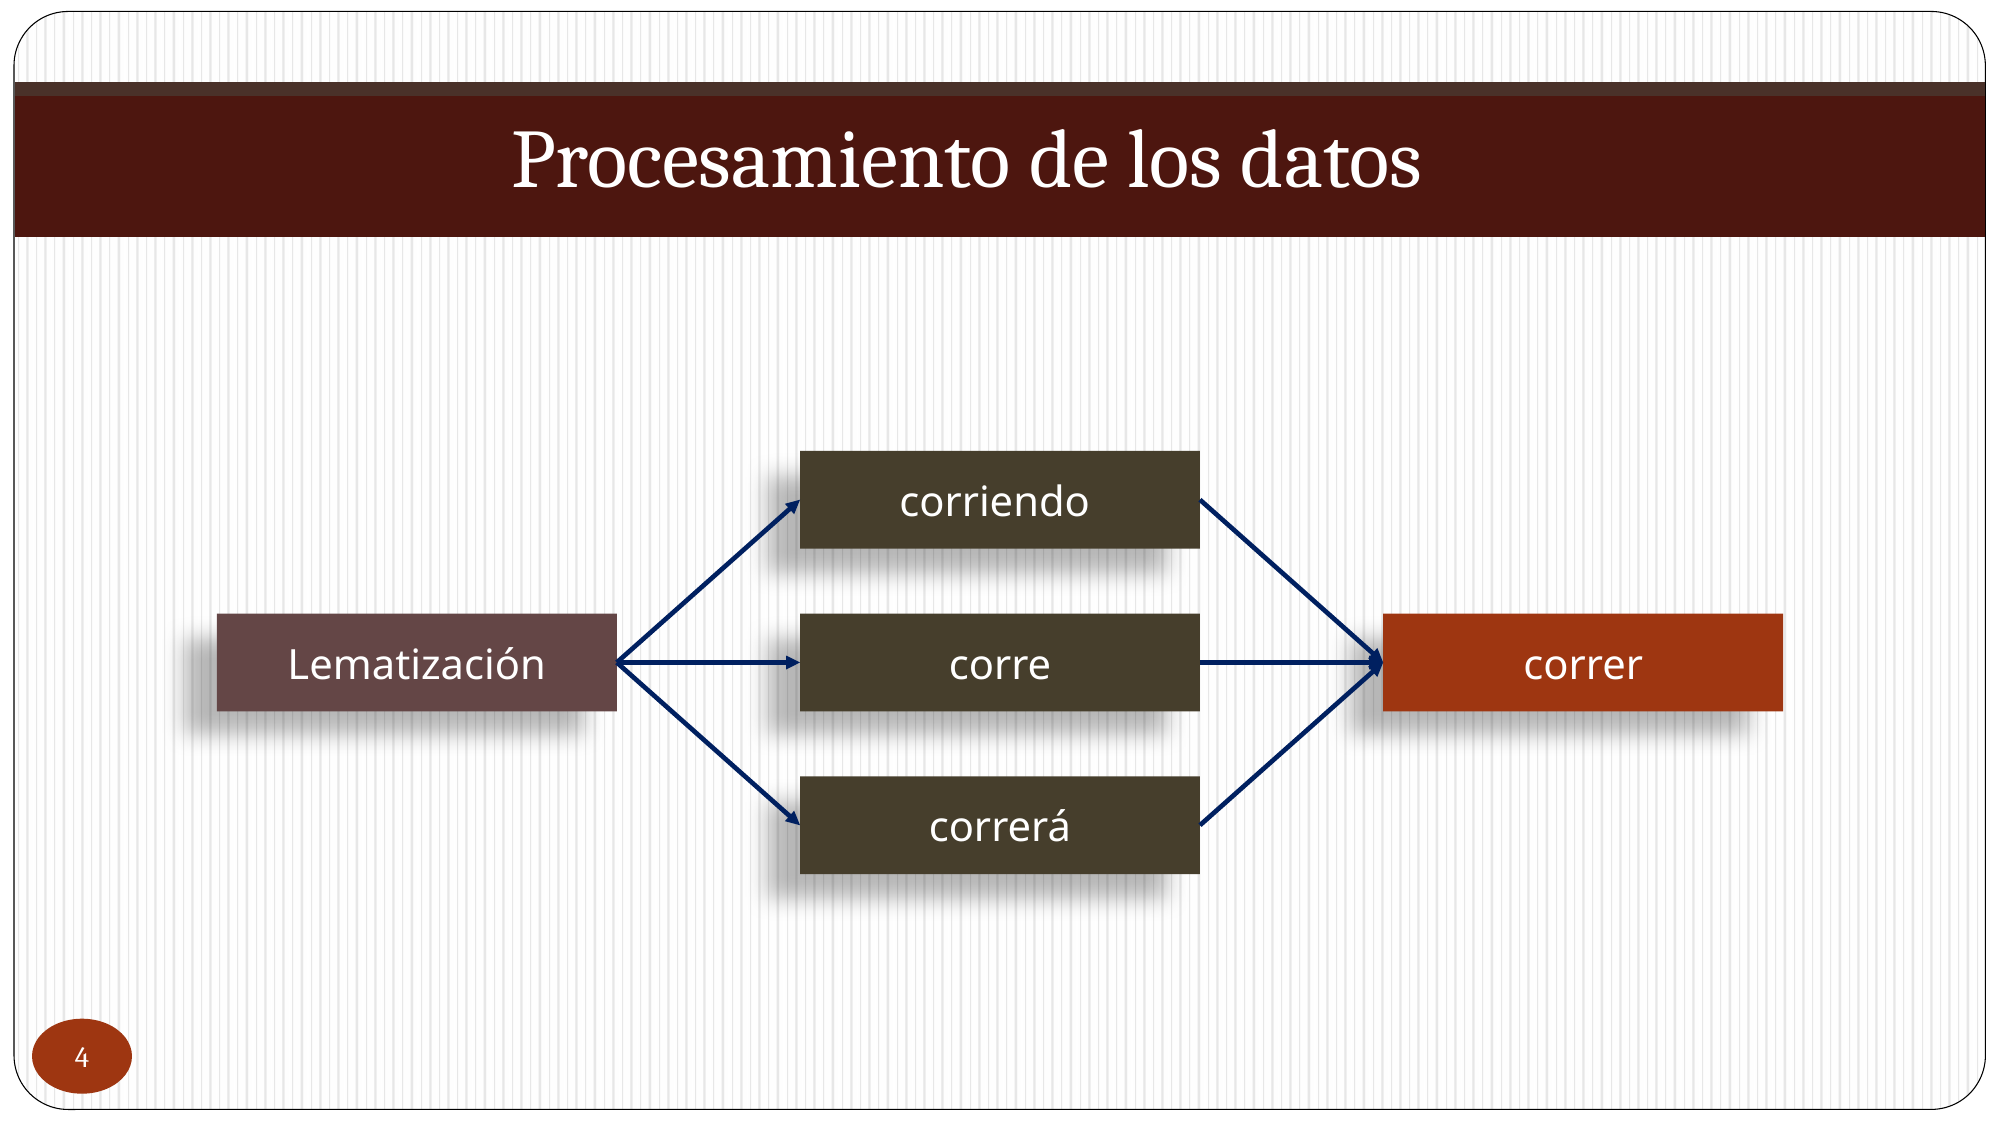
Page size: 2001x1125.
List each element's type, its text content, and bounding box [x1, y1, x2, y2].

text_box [15, 82, 1985, 237]
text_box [216, 450, 1784, 875]
slide_number 4 [32, 1018, 132, 1094]
